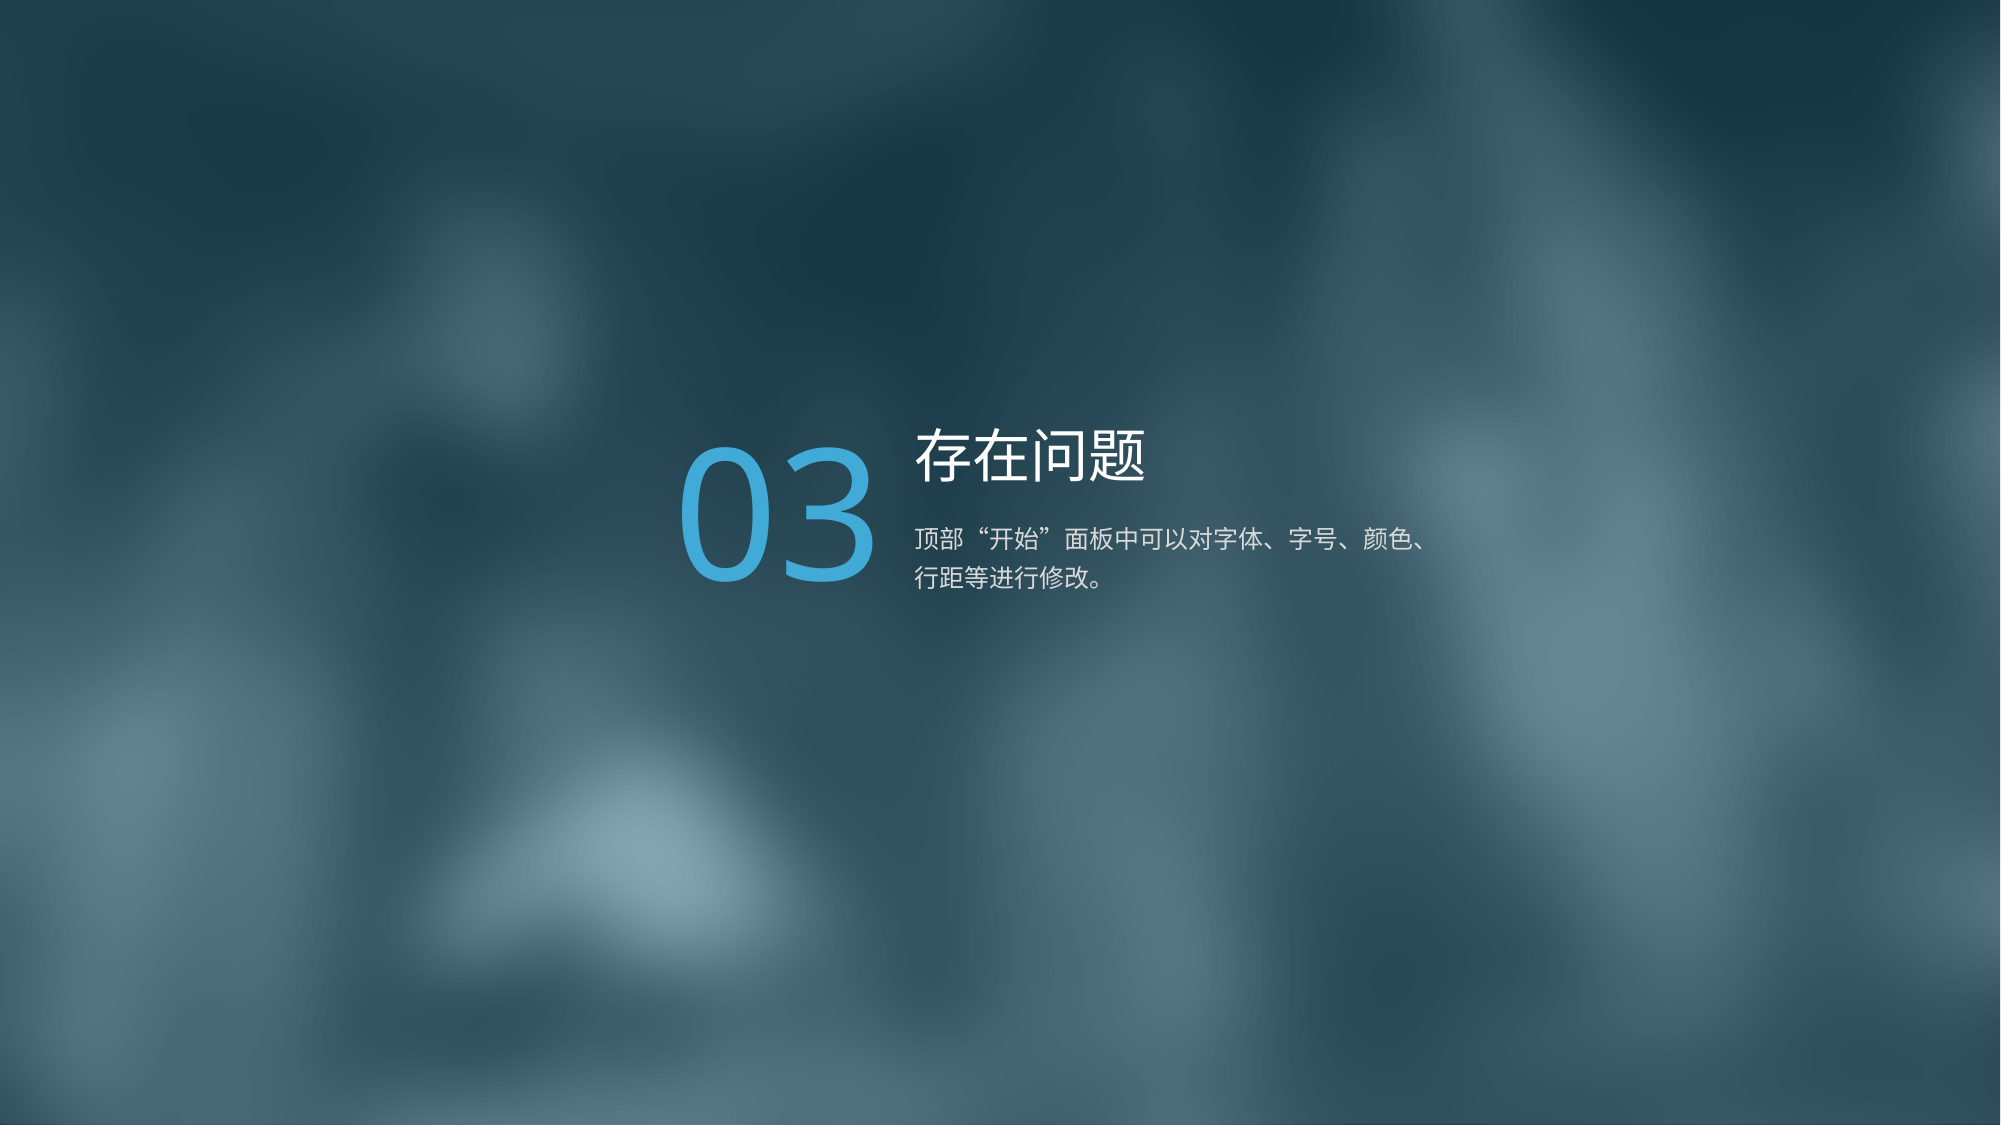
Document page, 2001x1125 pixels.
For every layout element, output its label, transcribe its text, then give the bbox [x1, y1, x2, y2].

list 存在问题 [899, 400, 1437, 507]
list 顶部“开始”面板中可以对字体、字号、颜色、行距等进行修改。 [899, 507, 1437, 615]
list 03 [658, 400, 899, 615]
